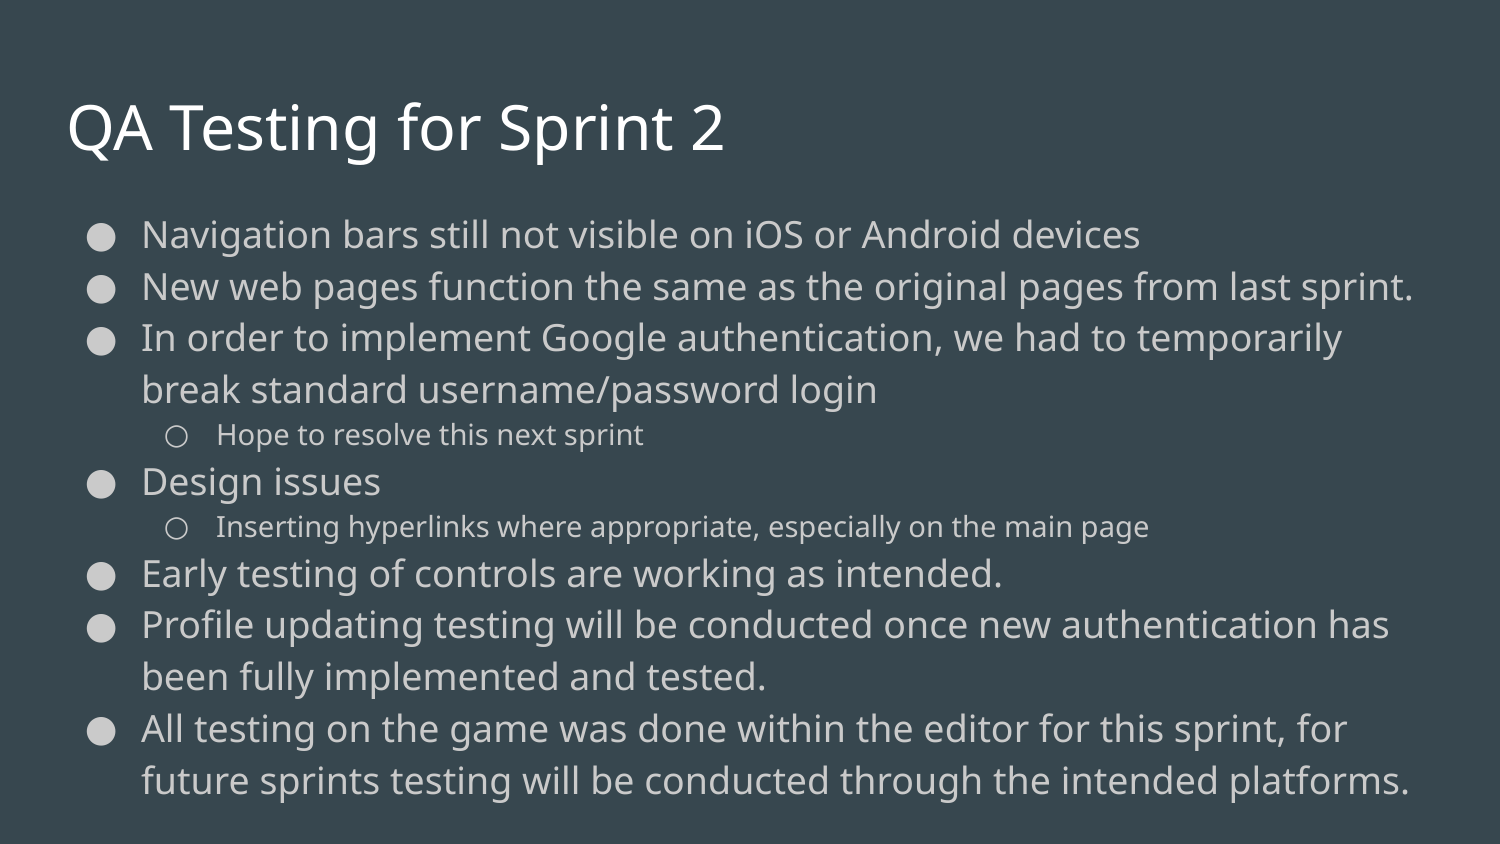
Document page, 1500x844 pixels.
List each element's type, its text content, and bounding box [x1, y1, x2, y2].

title QA Testing for Sprint 2 [51, 72, 1449, 167]
list Navigation bars still not visible on iOS or Android devices New web pages function the same as the original pages from last sprint. In order to implement Google authentication, we had to temporarily break standard username/password login Hope to resolve this next sprint Design issues Inserting hyperlinks where appropriate, especially on the main page Early testing of controls are working as intended. Profile updating testing will be conducted once new authentication has been fully implemented and tested. All testing on the game was done within the editor for this sprint, for future sprints testing will be conducted through the intended platforms. [51, 189, 1449, 750]
